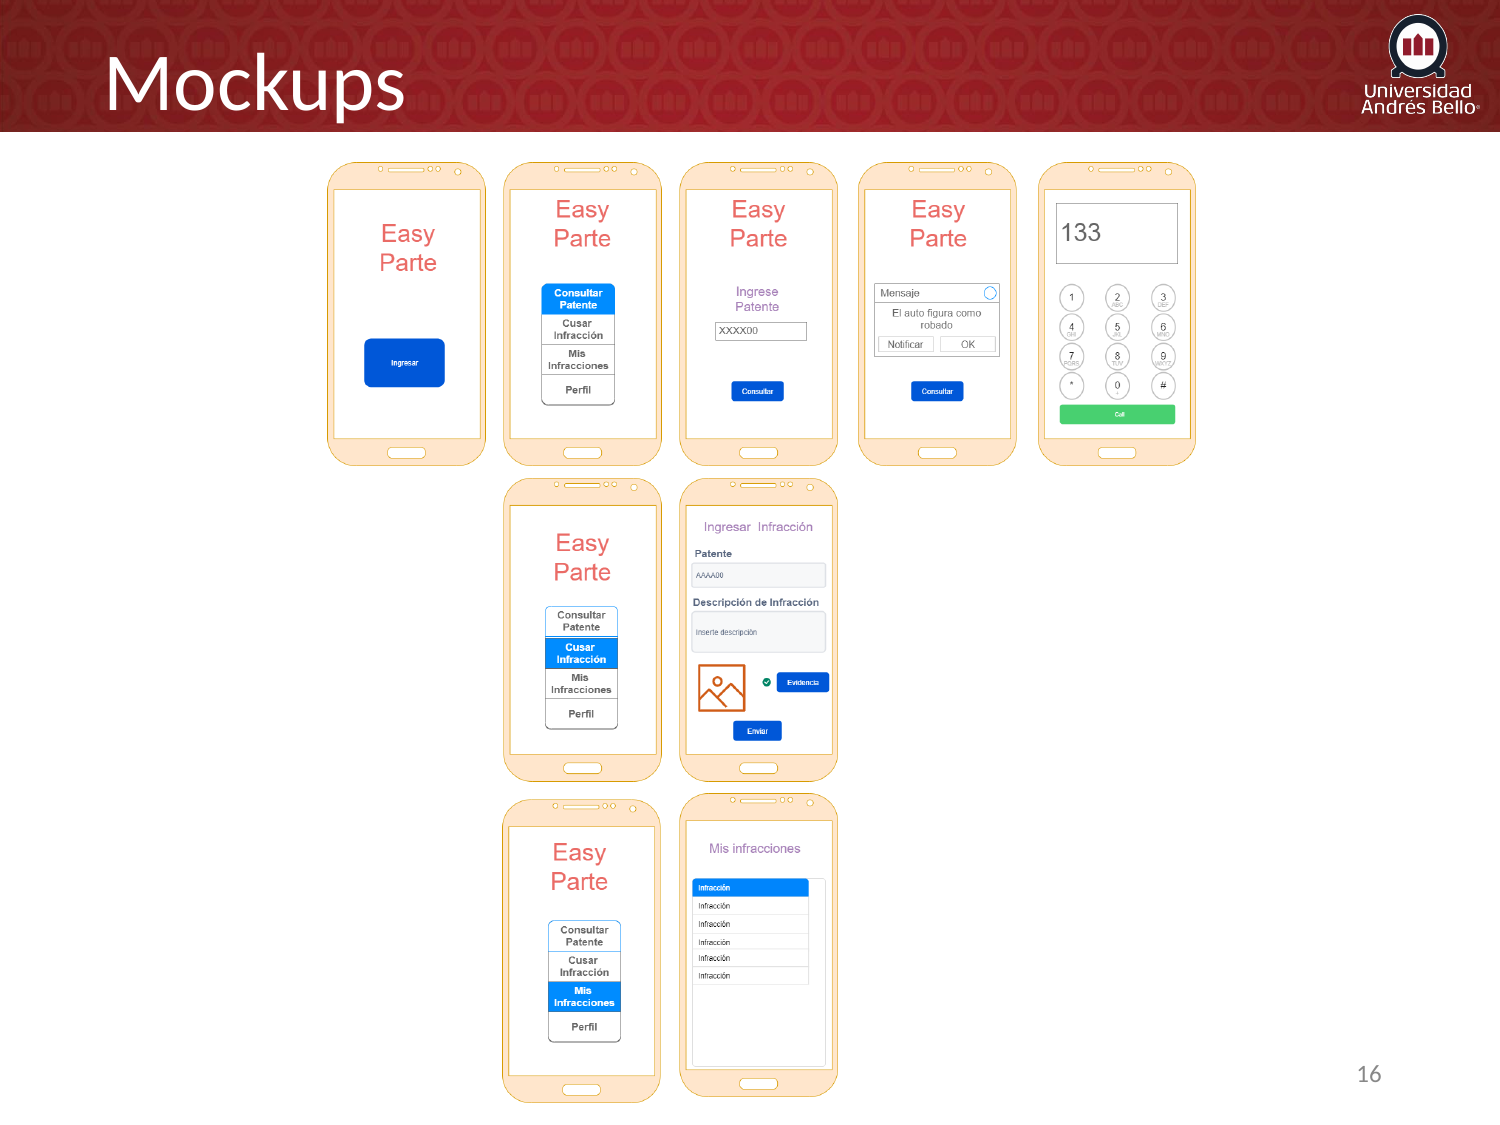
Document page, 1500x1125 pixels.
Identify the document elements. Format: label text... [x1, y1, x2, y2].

title Mockups [88, 33, 1294, 135]
picture [327, 161, 1196, 1103]
slide_number ‹#› [1199, 1042, 1397, 1103]
picture [0, 0, 1500, 132]
